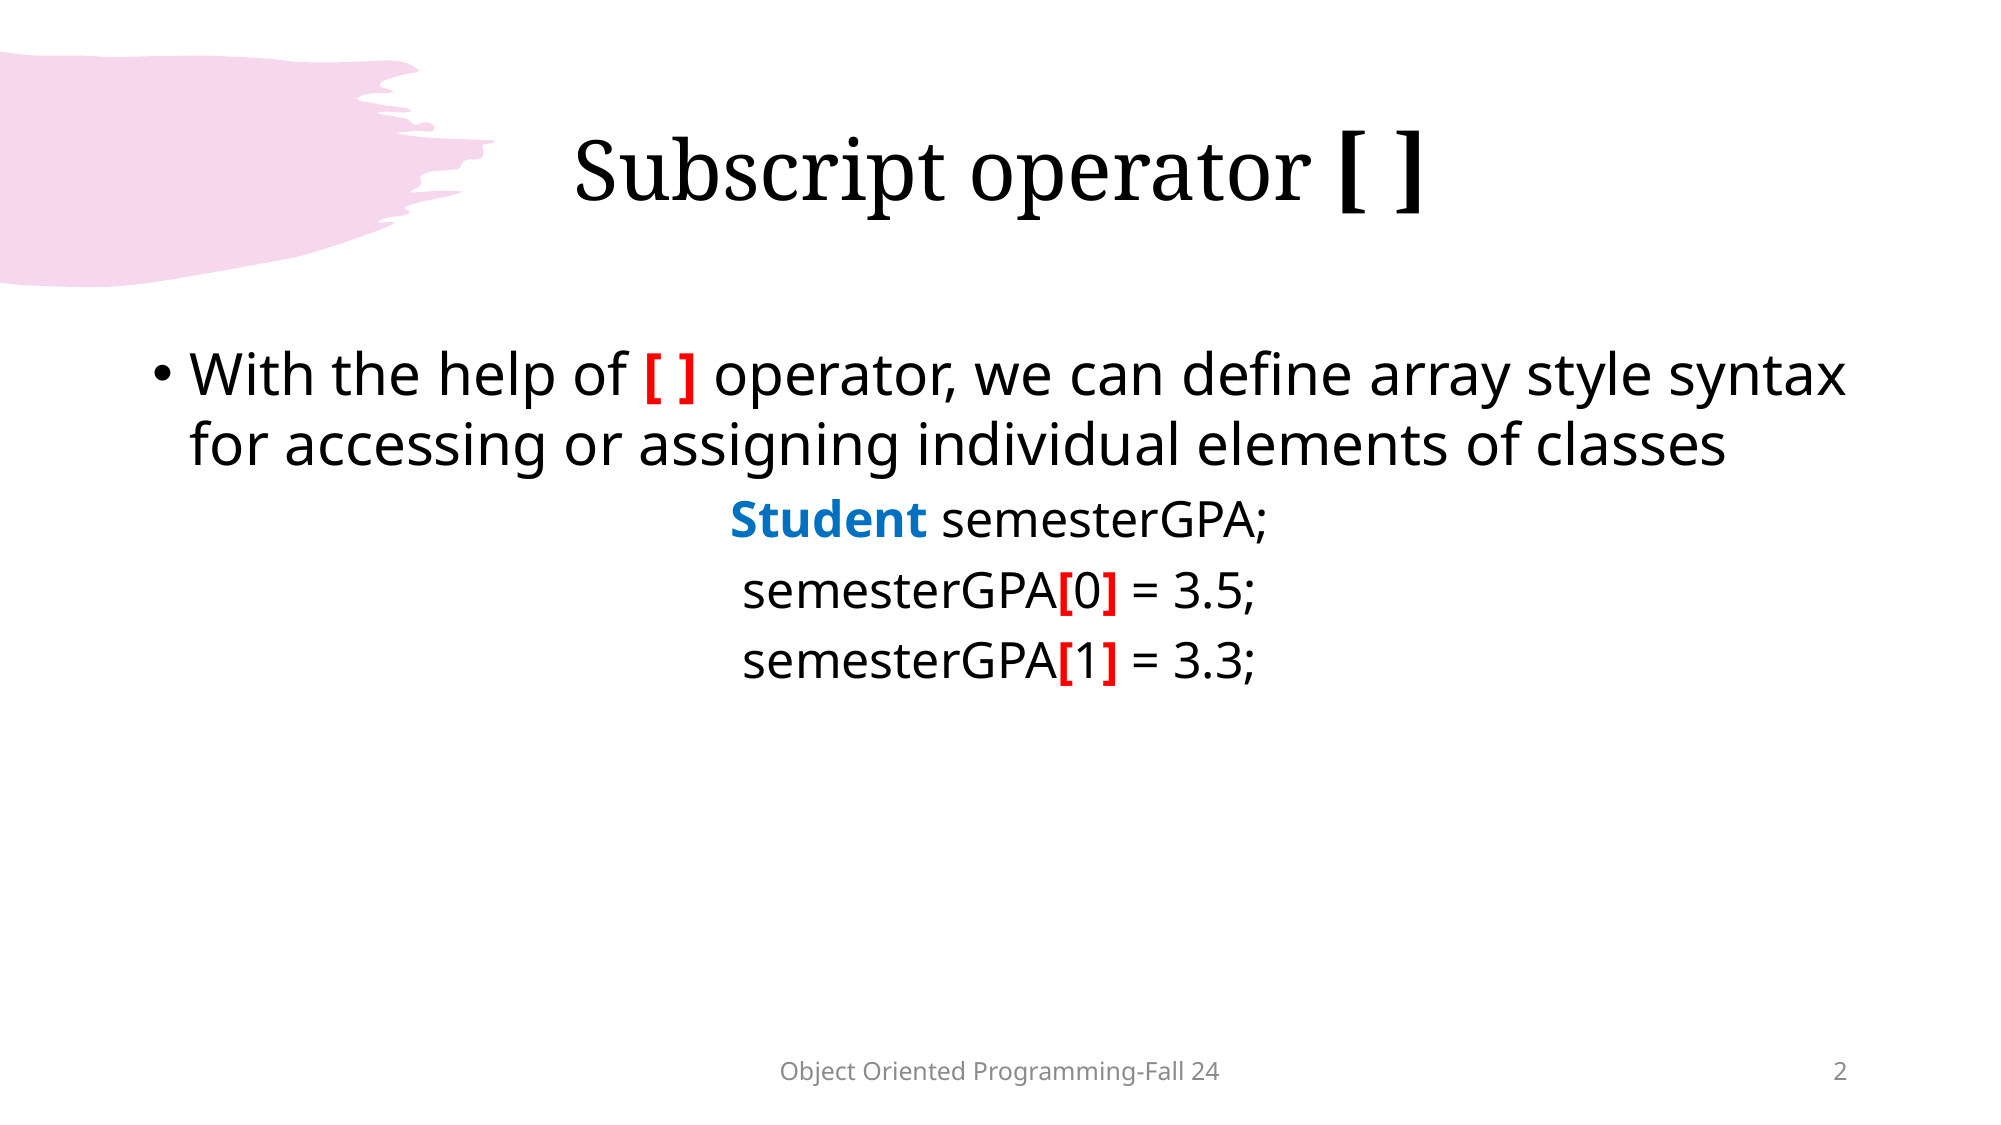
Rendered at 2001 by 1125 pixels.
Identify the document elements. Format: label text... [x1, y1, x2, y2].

slide_number 2 [1412, 1042, 1863, 1103]
title Subscript operator [ ] [137, 59, 1863, 278]
footer Object Oriented Programming-Fall 24 [662, 1042, 1338, 1103]
list With the help of [ ] operator, we can define array style syntax for accessing or assigning individual elements of classes Student semesterGPA; semesterGPA[0] = 3.5; semesterGPA[1] = 3.3; [137, 329, 1863, 1013]
